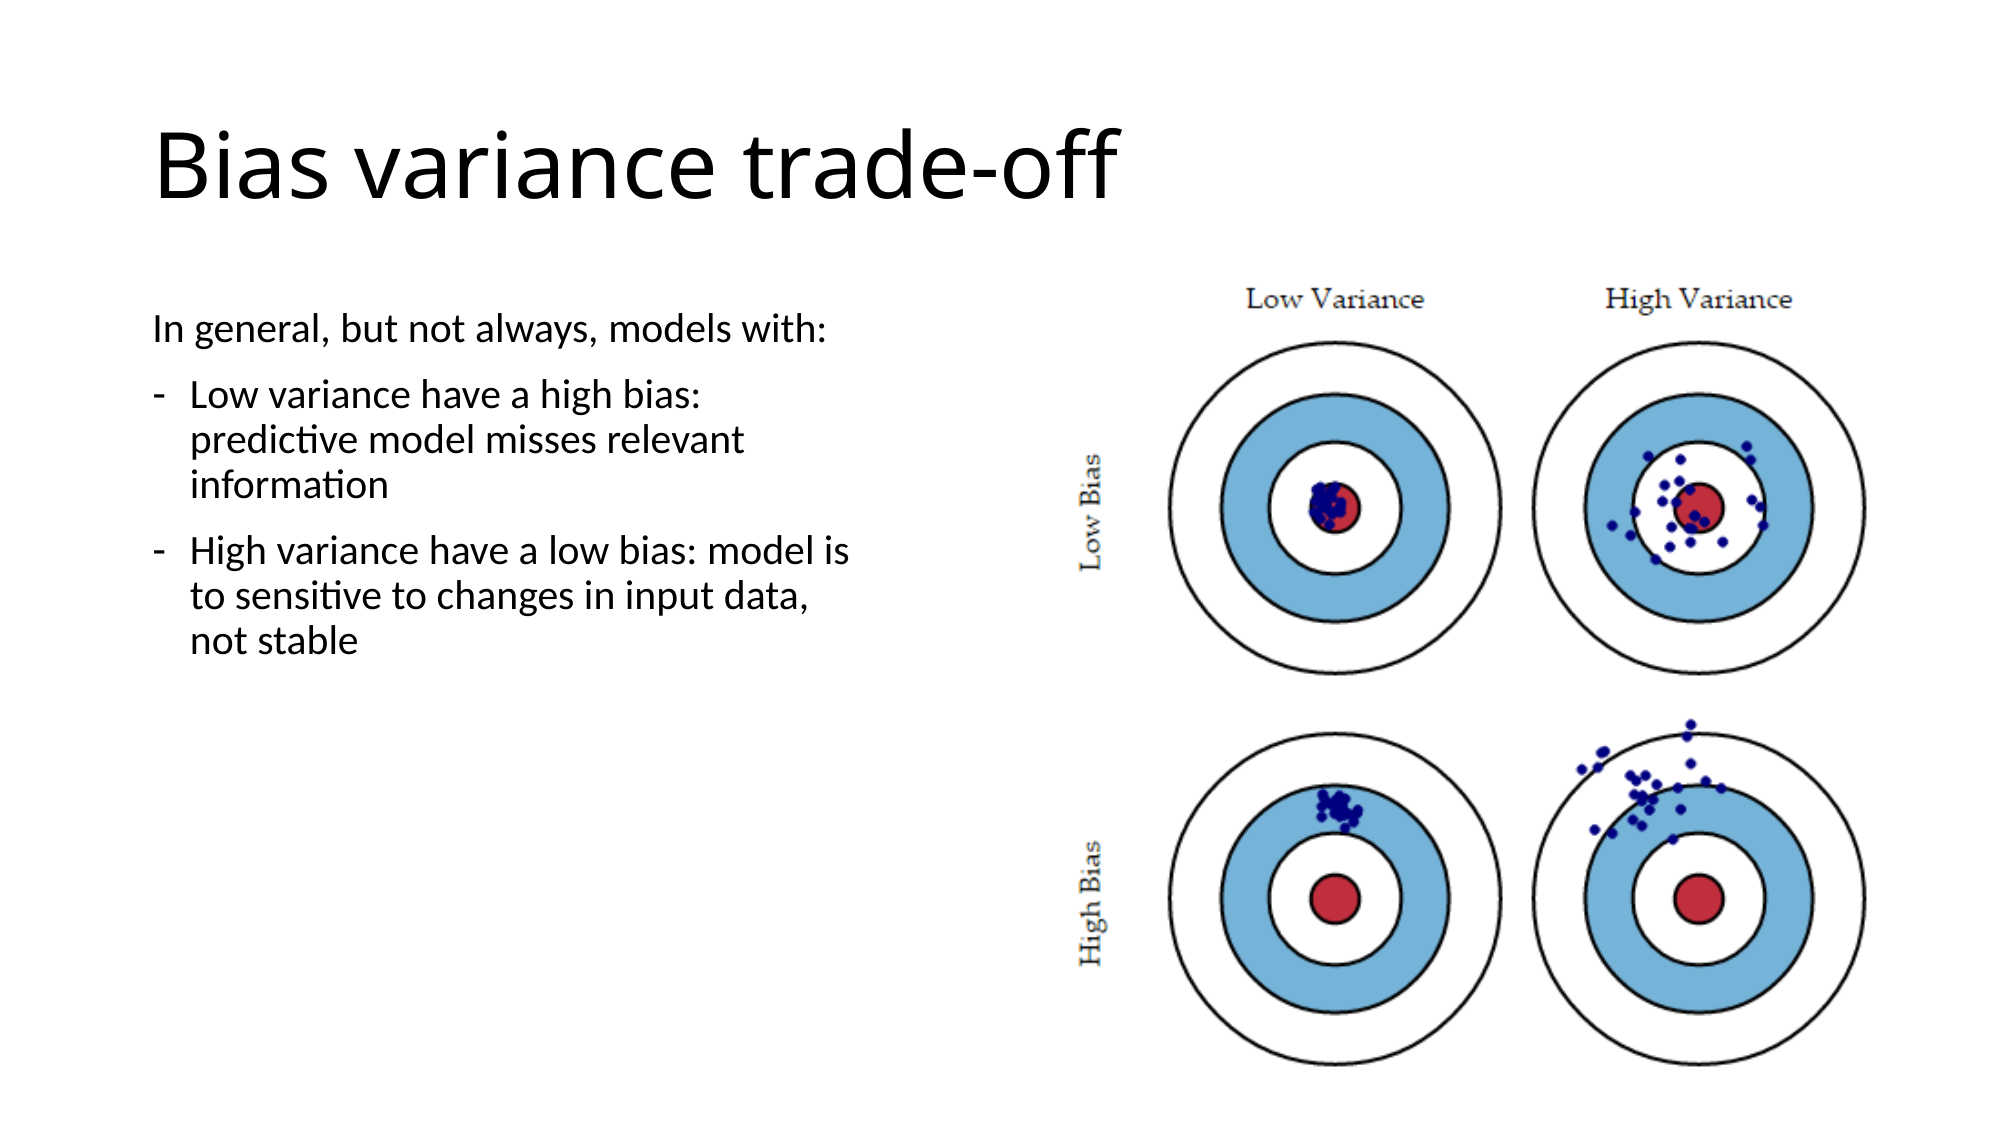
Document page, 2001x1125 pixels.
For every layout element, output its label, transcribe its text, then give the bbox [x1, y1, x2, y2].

title Bias variance trade-off [137, 59, 1863, 278]
list In general, but not always, models with: Low variance have a high bias: predictive model misses relevant information High variance have a low bias: model is to sensitive to changes in input data, not stable [137, 299, 891, 735]
picture [1010, 263, 1925, 1125]
